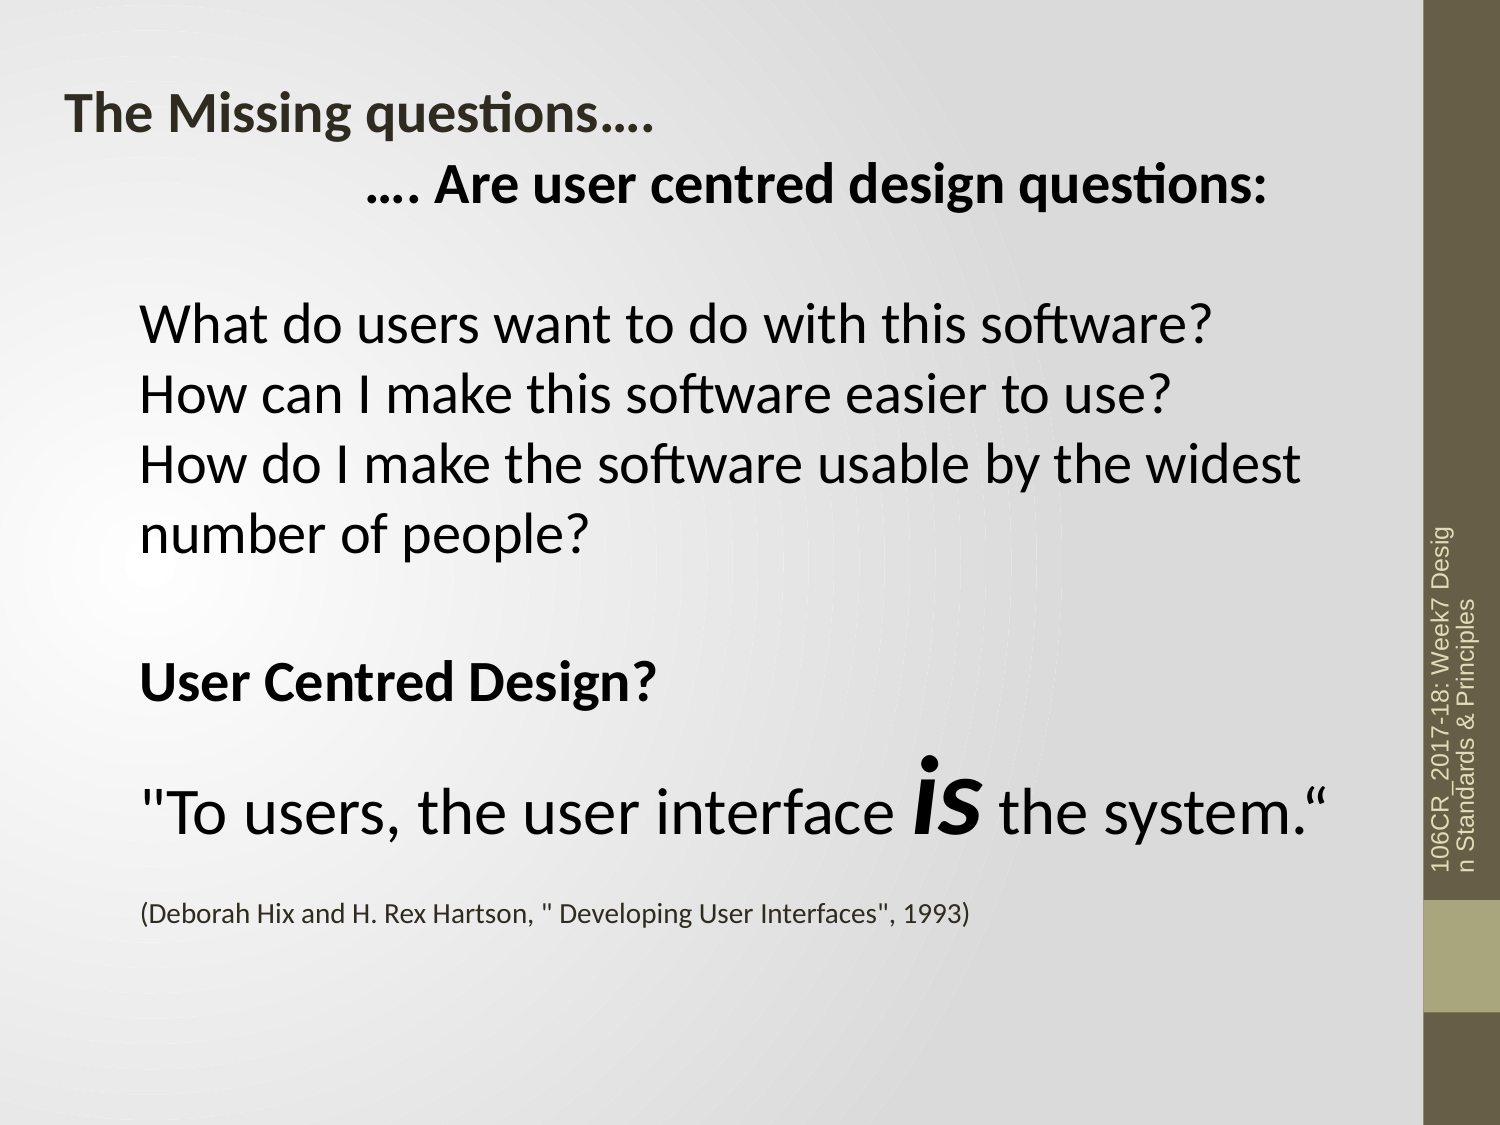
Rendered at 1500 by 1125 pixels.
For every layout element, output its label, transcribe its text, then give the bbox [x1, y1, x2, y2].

text_box The Missing questions…. …. Are user centred design questions: What do users want to do with this software? How can I make this software easier to use? How do I make the software usable by the widest number of people? User Centred Design? "To users, the user interface is the system.“ (Deborah Hix and H. Rex Hartson, " Developing User Interfaces", 1993) [50, 75, 1450, 947]
footer 106CR_2017-18: Week7 Design Standards & Principles [1408, 500, 1469, 889]
